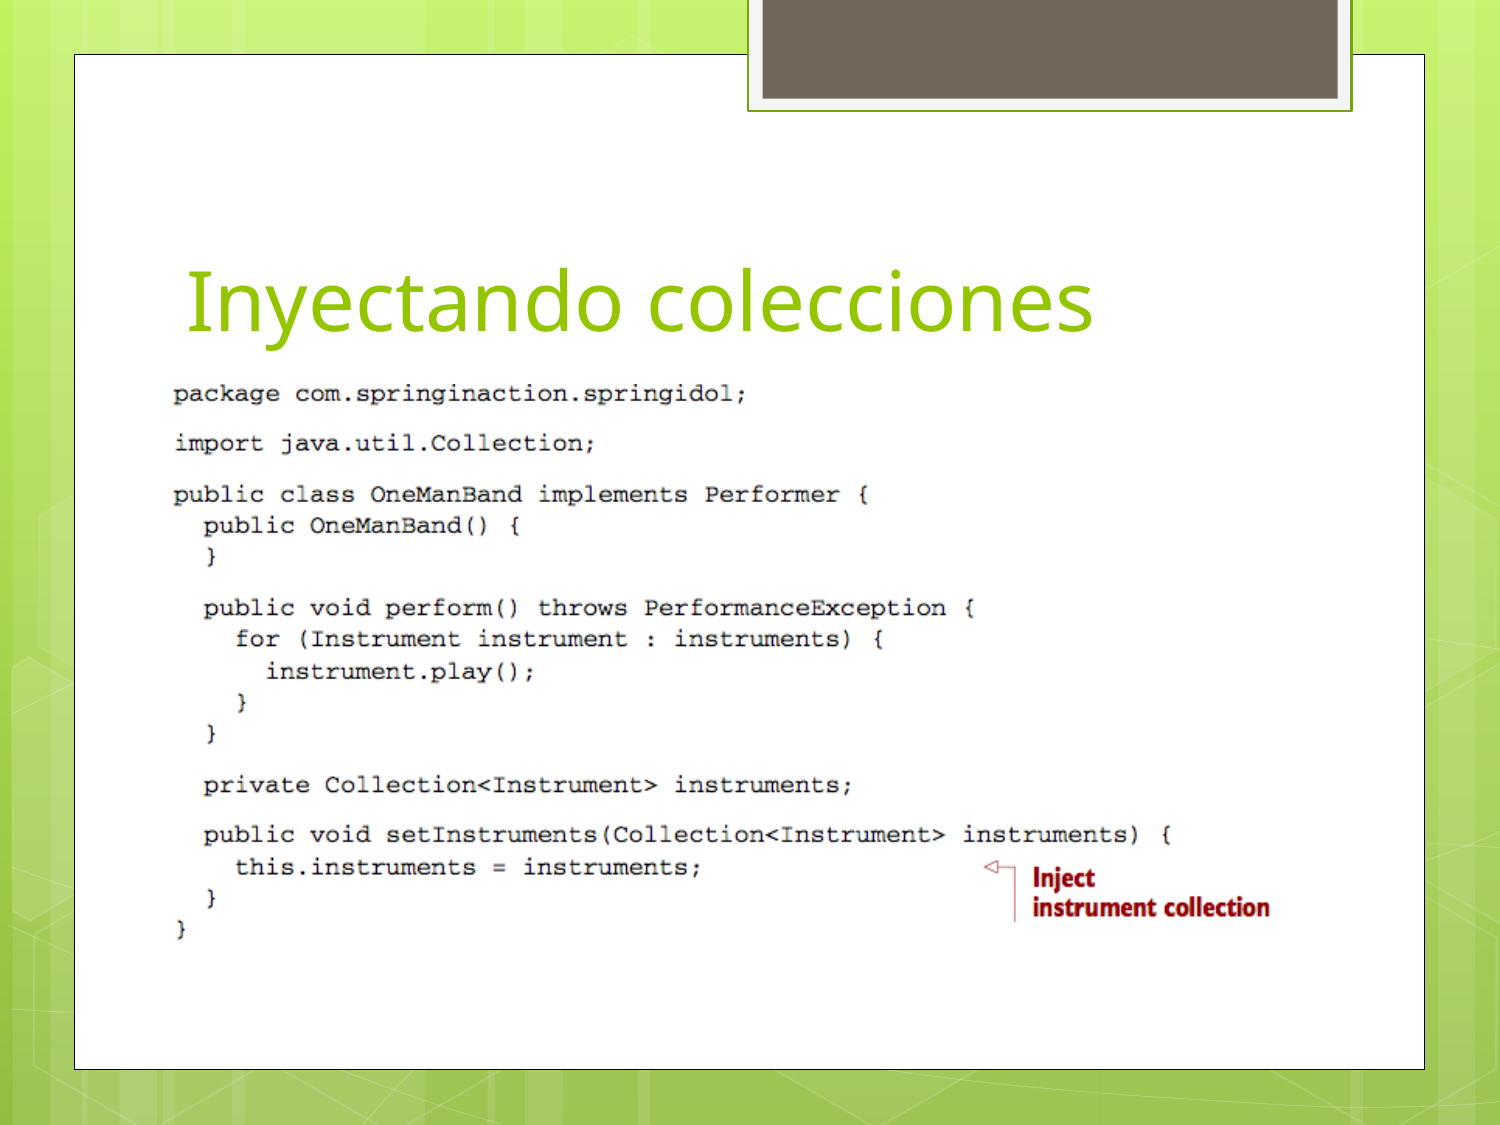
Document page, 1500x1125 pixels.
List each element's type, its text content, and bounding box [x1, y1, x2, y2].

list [170, 380, 1284, 958]
title Inyectando colecciones [171, 168, 1324, 357]
